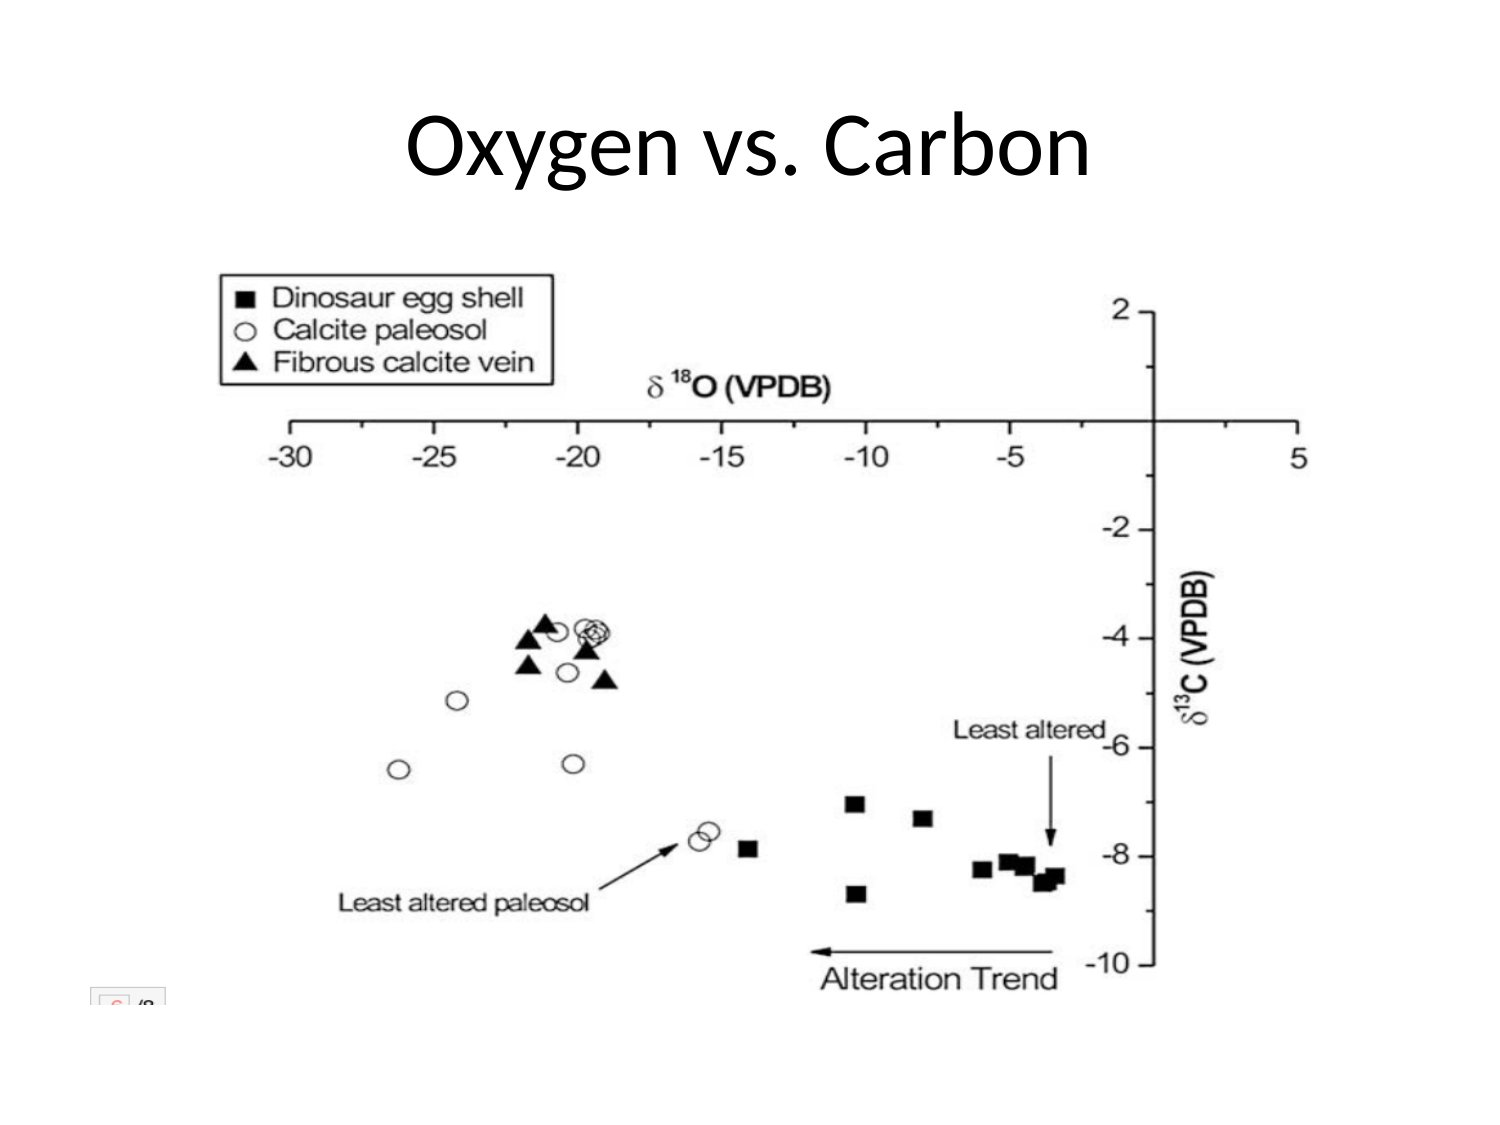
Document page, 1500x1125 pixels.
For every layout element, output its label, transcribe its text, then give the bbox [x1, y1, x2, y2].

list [74, 262, 1426, 1006]
title Oxygen vs. Carbon [75, 45, 1425, 233]
